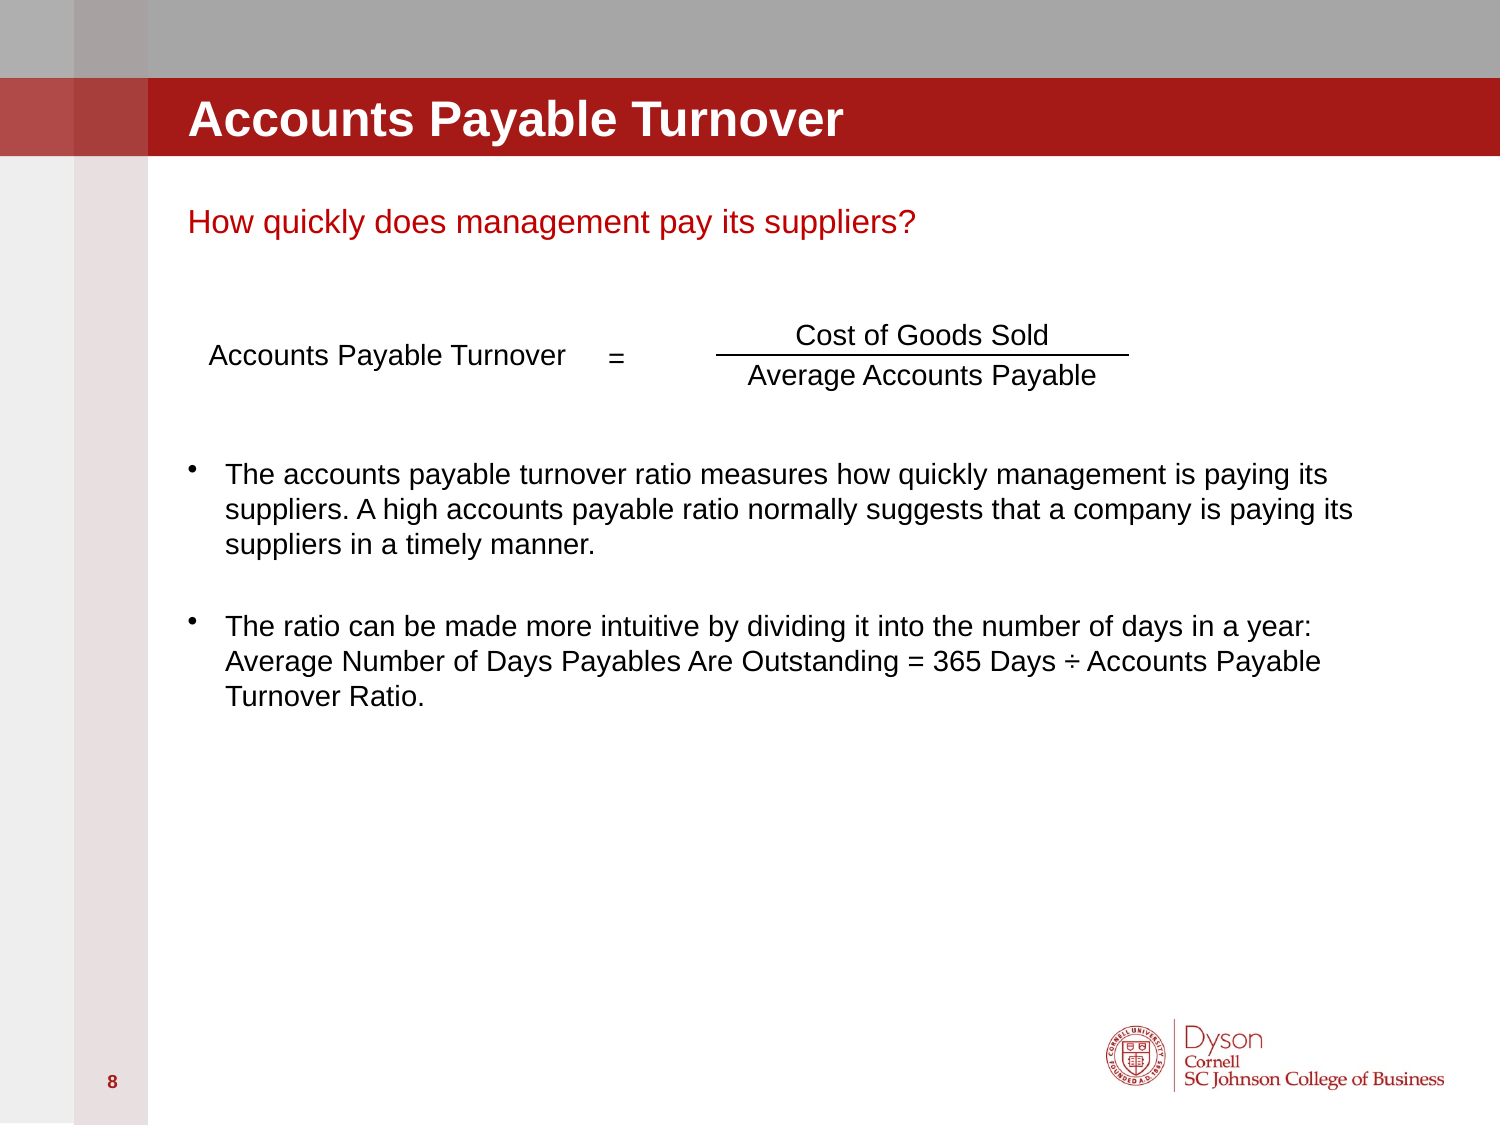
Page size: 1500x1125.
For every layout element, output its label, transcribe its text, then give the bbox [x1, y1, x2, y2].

slide_number 8 [74, 1062, 151, 1125]
list How quickly does management pay its suppliers? The accounts payable turnover ratio measures how quickly management is paying its suppliers. A high accounts payable ratio normally suggests that a company is paying its suppliers in a timely manner. The ratio can be made more intuitive by dividing it into the number of days in a year: Average Number of Days Payables Are Outstanding = 365 Days ÷ Accounts Payable Turnover Ratio. [187, 200, 1388, 1075]
picture [1106, 1019, 1444, 1092]
title Accounts Payable Turnover [187, 46, 1425, 147]
text_box Cost of Goods Sold Average Accounts Payable [499, 315, 1345, 399]
text_box Accounts Payable Turnover [187, 336, 499, 379]
text_box = [593, 332, 641, 383]
